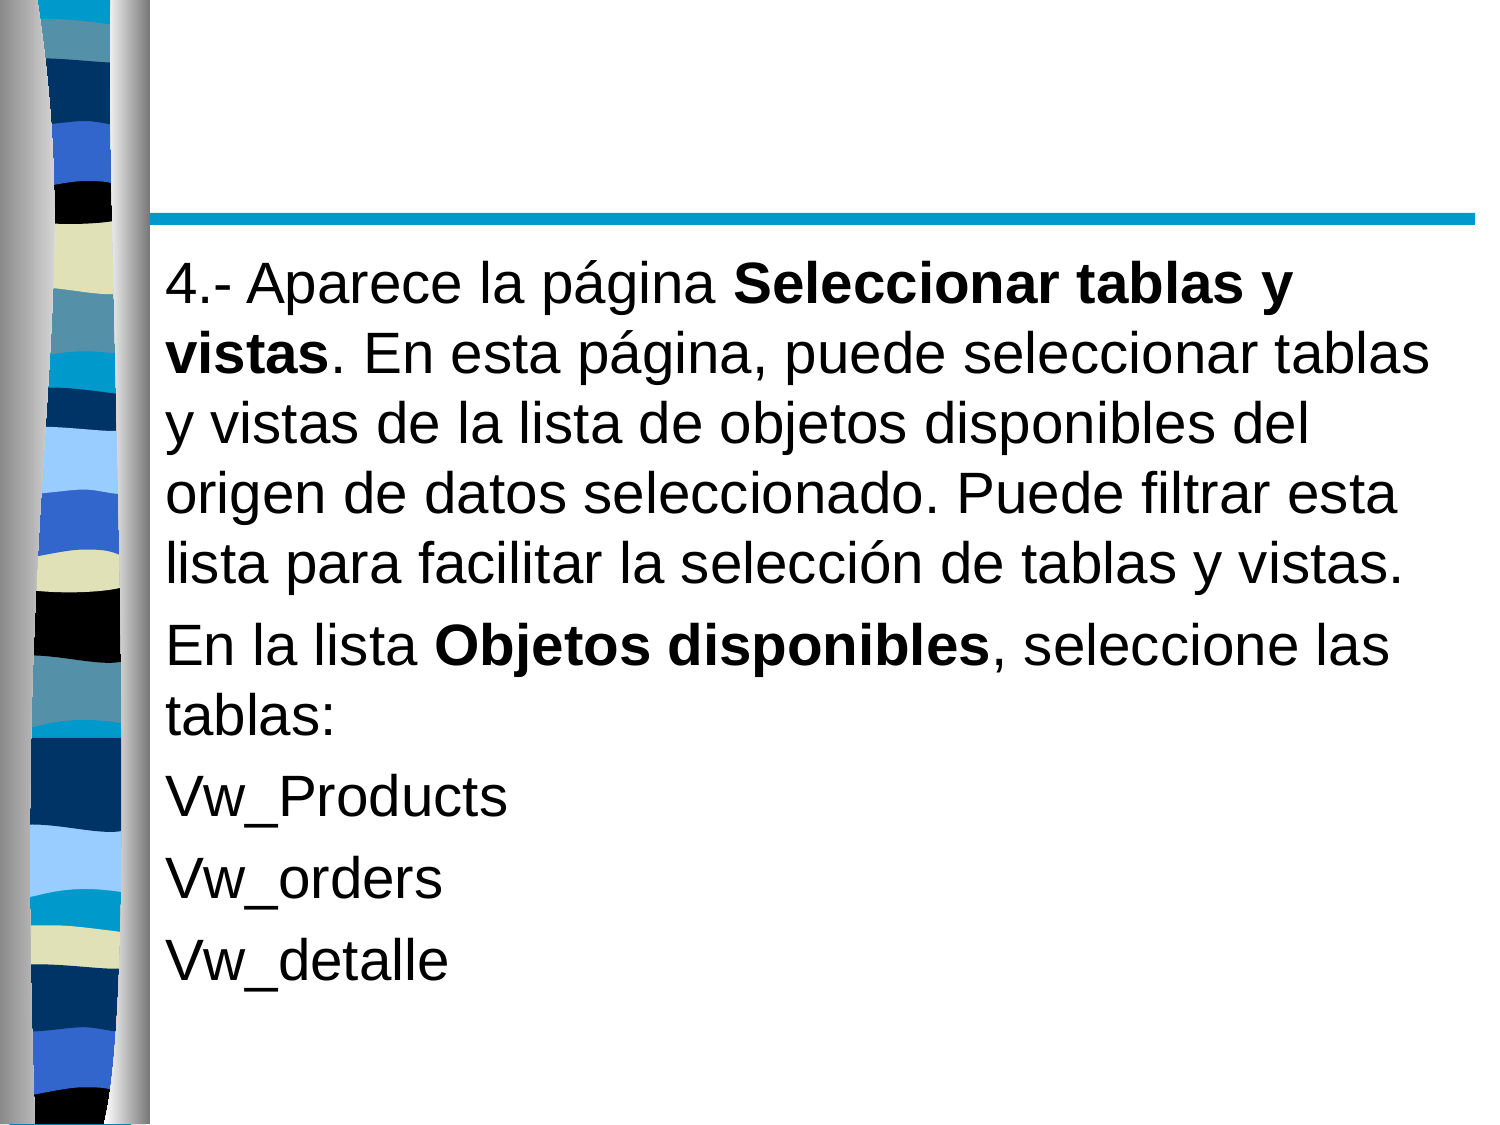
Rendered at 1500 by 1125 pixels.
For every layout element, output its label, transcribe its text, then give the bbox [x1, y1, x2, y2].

list 4.- Aparece la página Seleccionar tablas y vistas. En esta página, puede seleccionar tablas y vistas de la lista de objetos disponibles del origen de datos seleccionado. Puede filtrar esta lista para facilitar la selección de tablas y vistas. En la lista Objetos disponibles, seleccione las tablas: Vw_Products Vw_orders Vw_detalle [149, 237, 1468, 1101]
